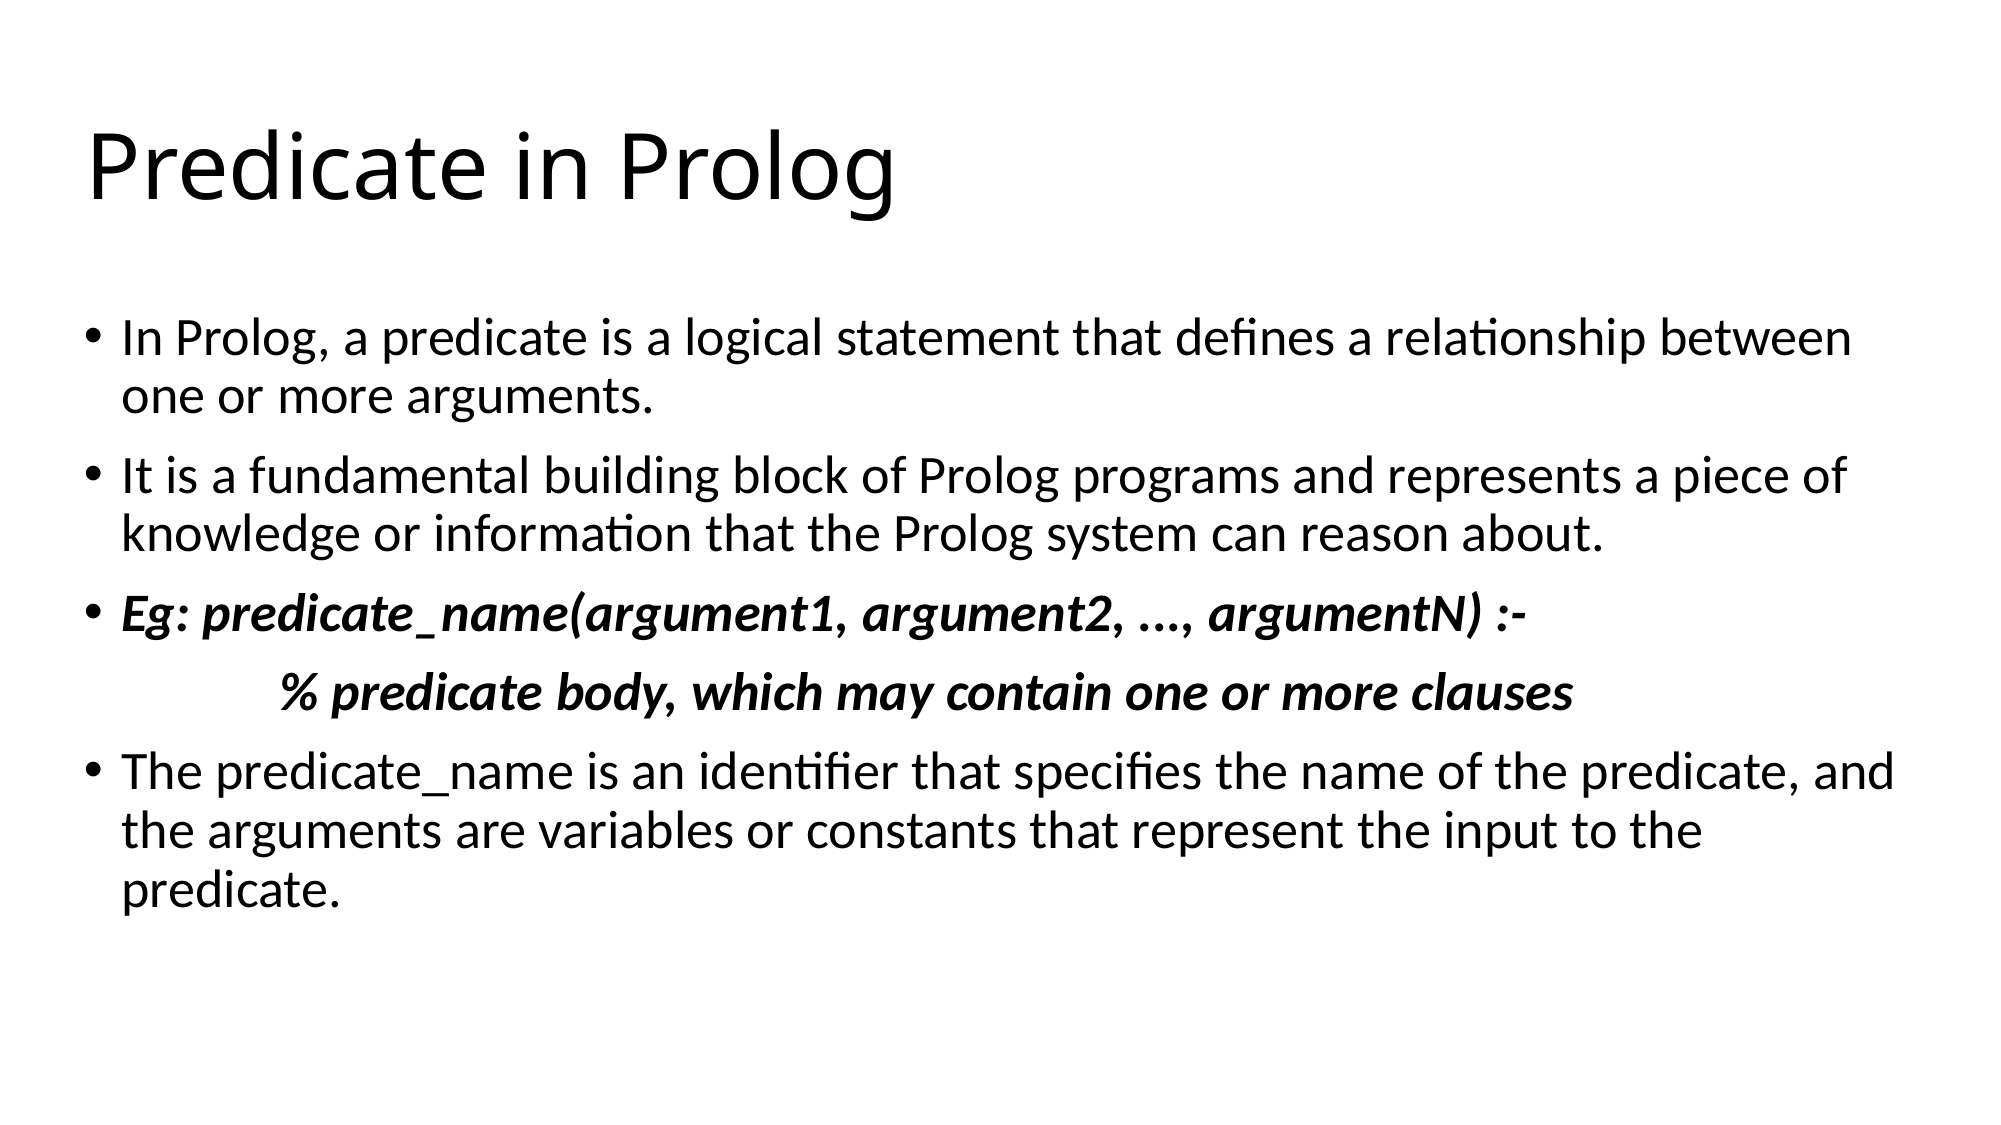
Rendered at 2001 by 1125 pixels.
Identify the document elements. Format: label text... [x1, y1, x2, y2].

list In Prolog, a predicate is a logical statement that defines a relationship between one or more arguments. It is a fundamental building block of Prolog programs and represents a piece of knowledge or information that the Prolog system can reason about. Eg: predicate_name(argument1, argument2, ..., argumentN) :- % predicate body, which may contain one or more clauses The predicate_name is an identifier that specifies the name of the predicate, and the arguments are variables or constants that represent the input to the predicate. [68, 301, 1946, 1089]
title Predicate in Prolog [70, 59, 1863, 280]
